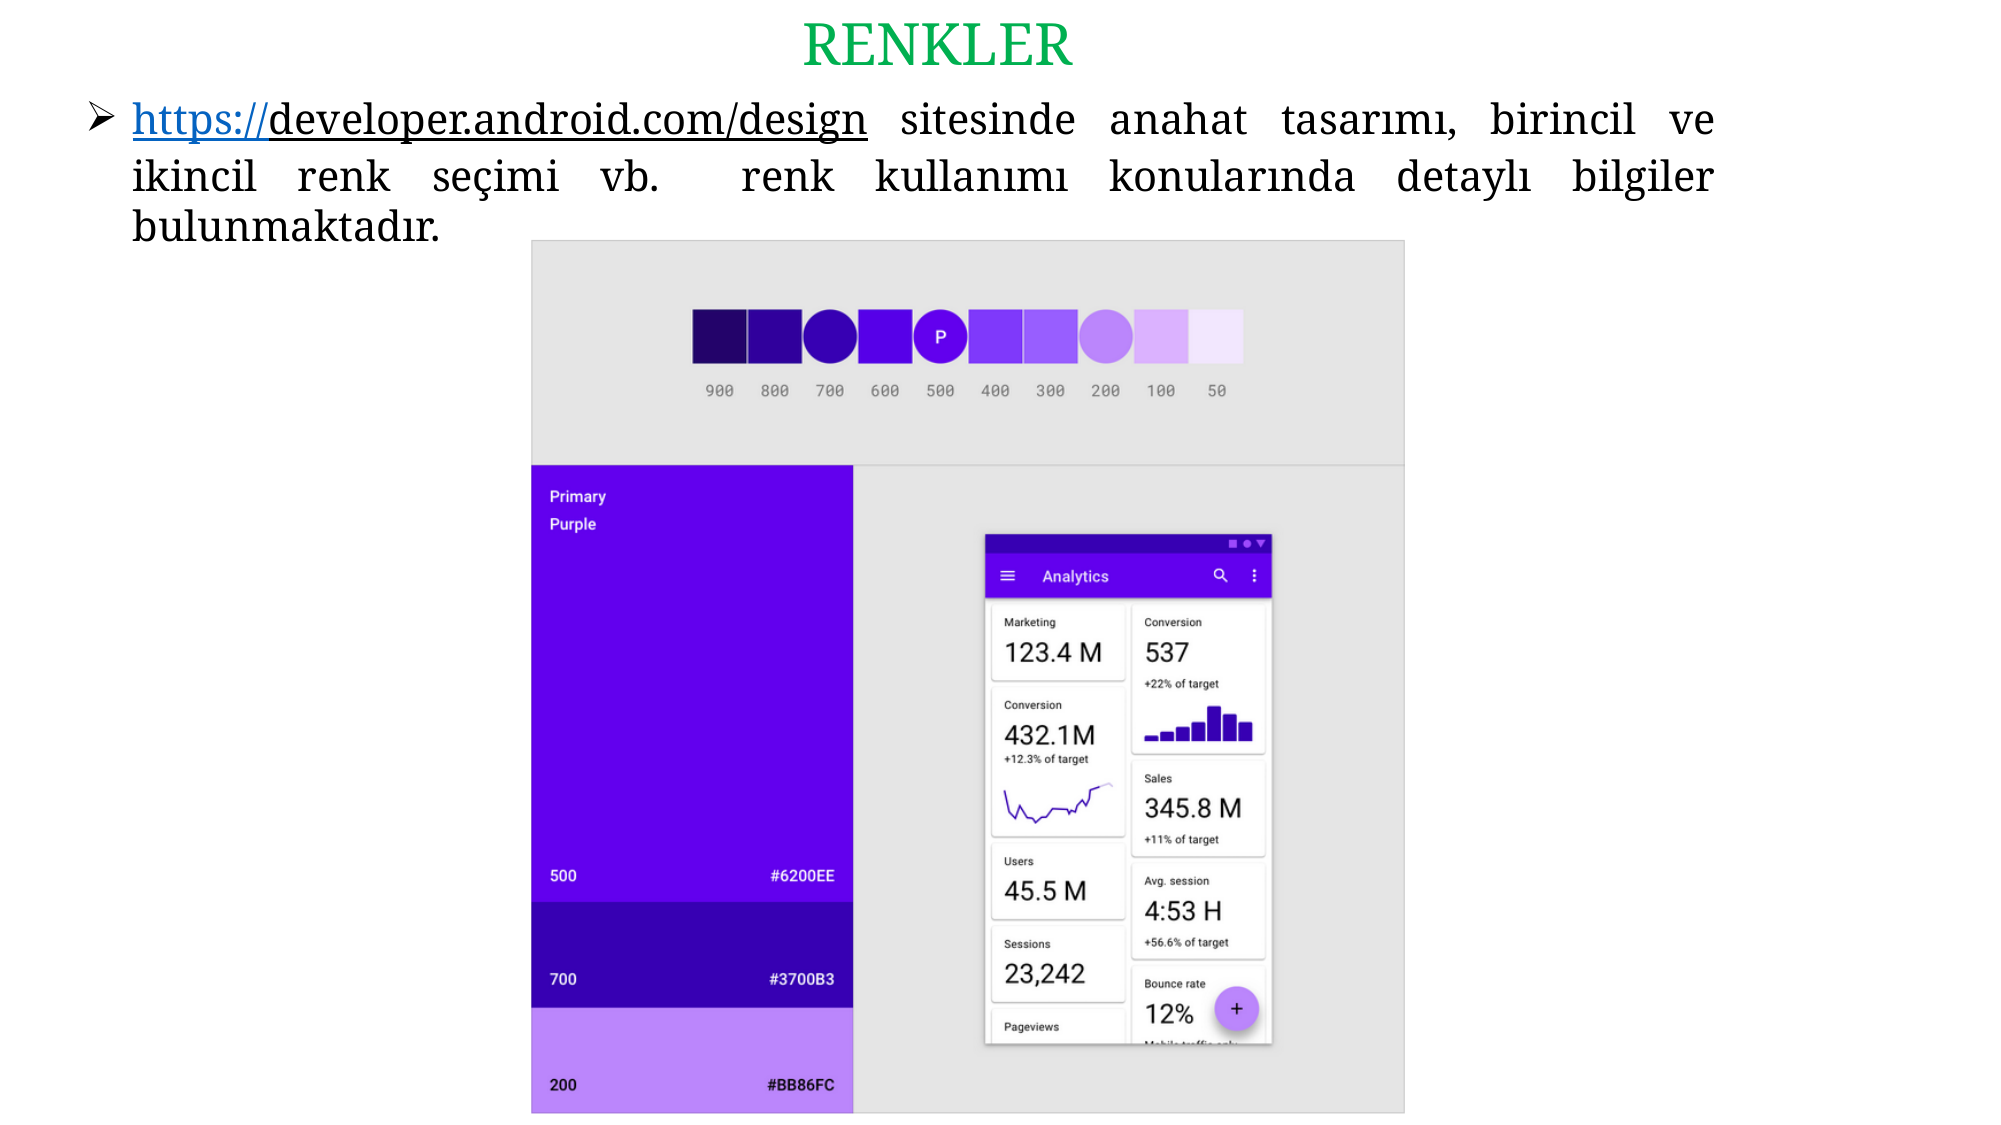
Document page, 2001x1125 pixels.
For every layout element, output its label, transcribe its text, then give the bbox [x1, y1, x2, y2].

picture [521, 232, 1421, 1125]
text_box RENKLER [787, 0, 1088, 85]
text_box https://developer.android.com/design sitesinde anahat tasarımı, birincil ve ikincil renk seçimi vb. renk kullanımı konularında detaylı bilgiler bulunmaktadır. [70, 85, 1731, 258]
